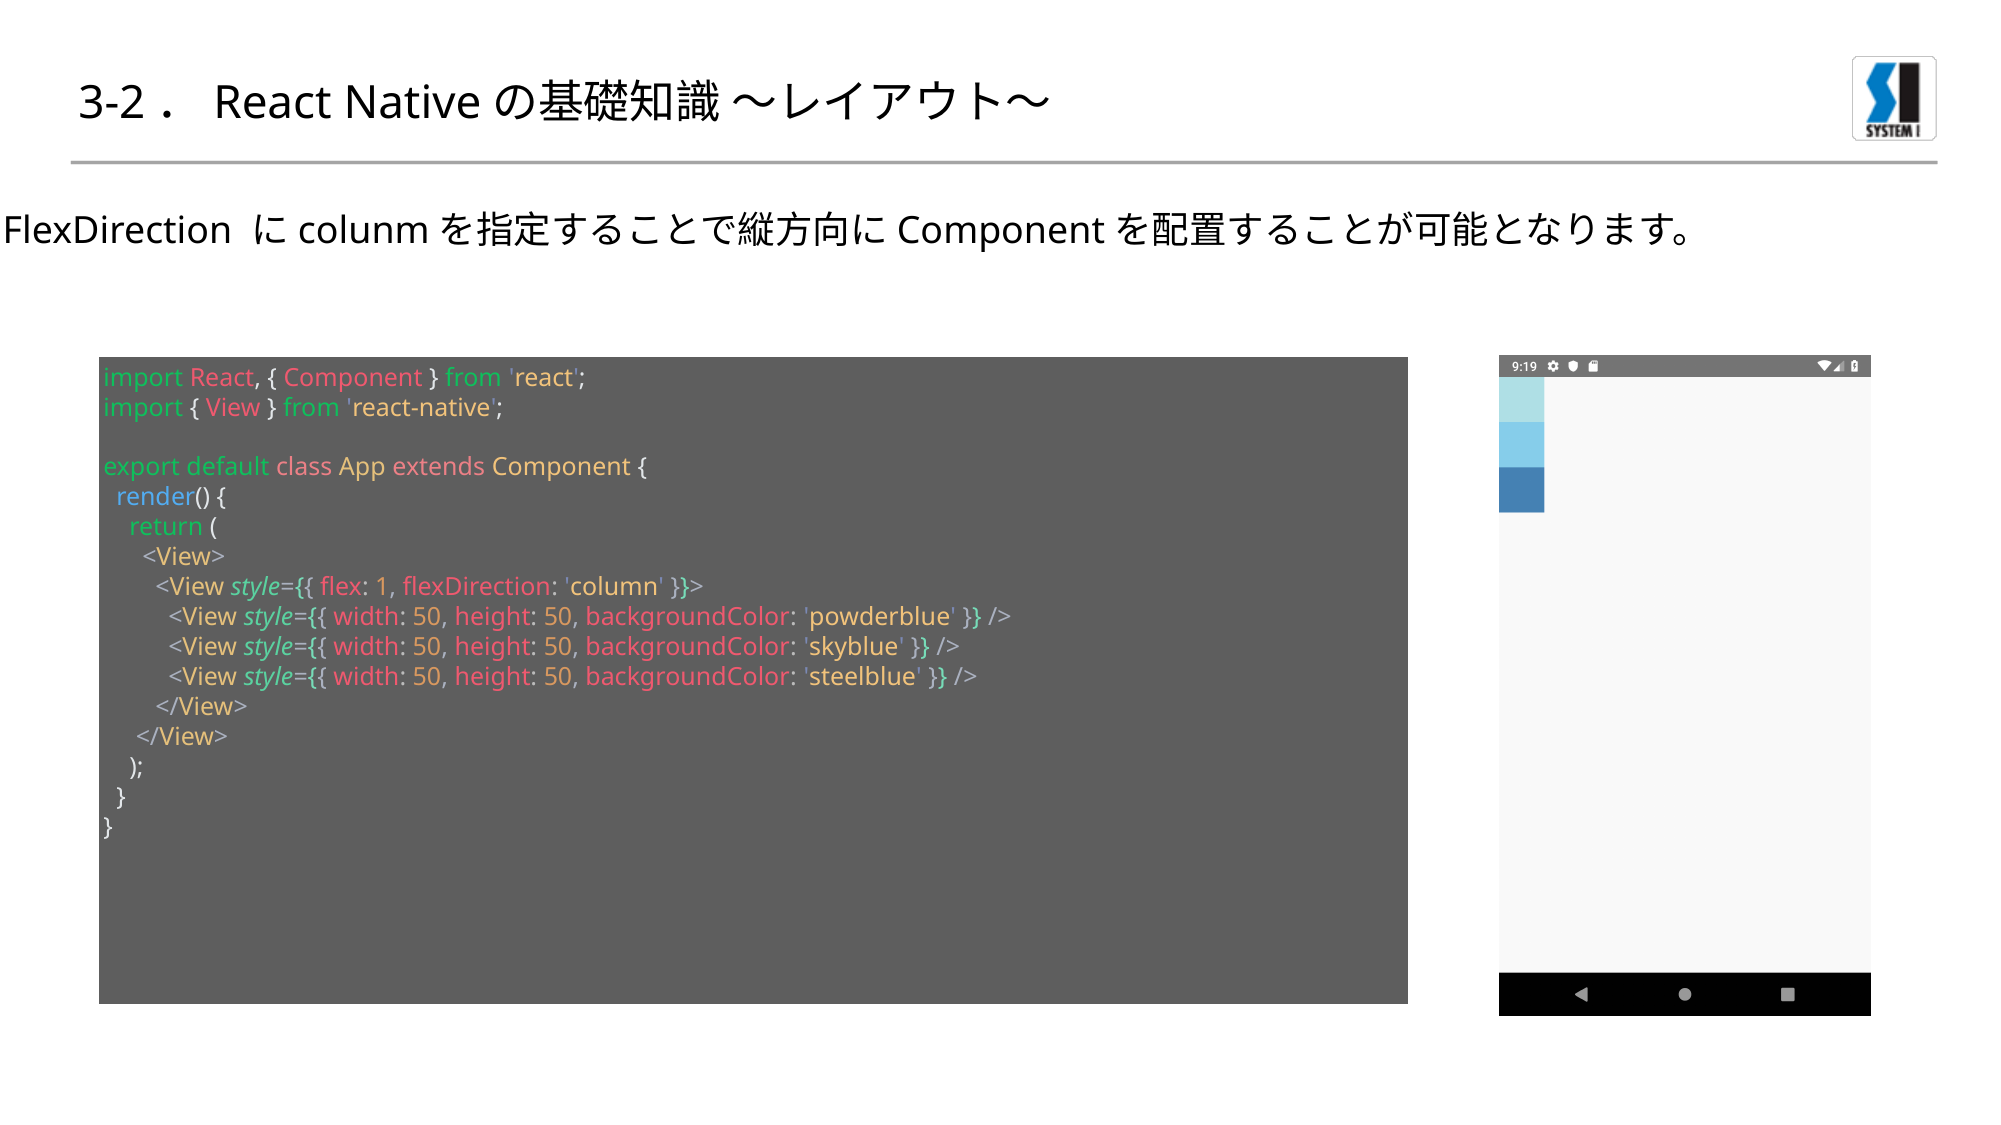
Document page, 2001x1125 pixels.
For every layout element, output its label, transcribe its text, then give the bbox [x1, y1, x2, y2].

text_box FlexDirection にcolunmを指定することで縦方向にComponentを配置することが可能となります。 [0, 198, 1718, 259]
text_box import React, { Component } from 'react'; import { View } from 'react-native'; export default class App extends Component { render() { return ( <View> <View style={{ flex: 1, flexDirection: 'column' }}> <View style={{ width: 50, height: 50, backgroundColor: 'powderblue' }} /> <View style={{ width: 50, height: 50, backgroundColor: 'skyblue' }} /> <View style={{ width: 50, height: 50, backgroundColor: 'steelblue' }} /> </View> </View> ); } } [95, 353, 1412, 1008]
title 3-2．React Nativeの基礎知識 ～レイアウト～ [70, 55, 1797, 145]
picture [1851, 55, 1938, 142]
picture [1498, 355, 1871, 1016]
